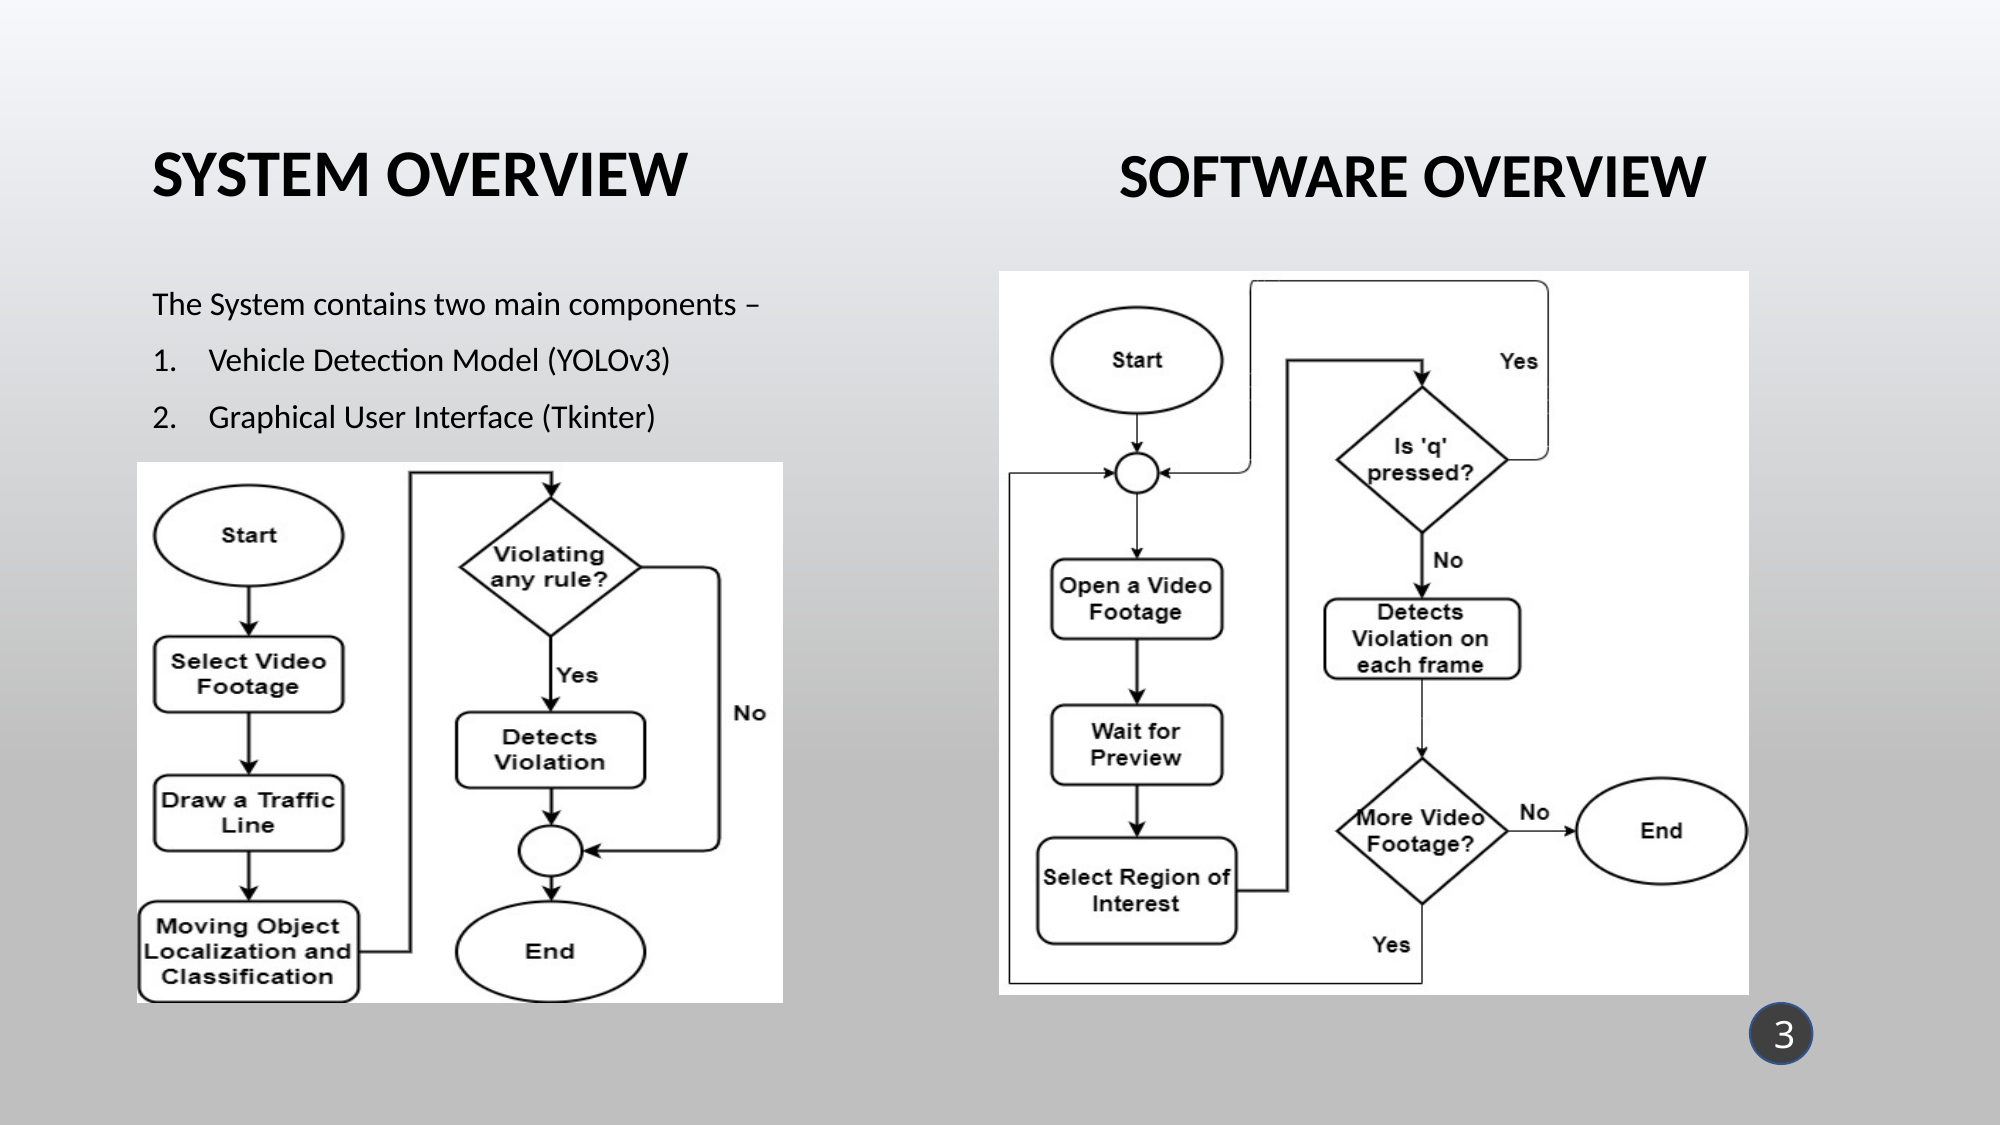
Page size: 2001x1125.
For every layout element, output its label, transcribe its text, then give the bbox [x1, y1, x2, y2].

title SYSTEM OVERVIEW [137, 75, 783, 218]
text_box 3 [1748, 1002, 1814, 1066]
picture [137, 462, 783, 1004]
text_box SOFTWARE OVERVIEW [1104, 75, 1750, 219]
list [999, 271, 1749, 995]
text_box [1104, 219, 1750, 844]
list The System contains two main components – Vehicle Detection Model (YOLOv3) Graphical User Interface (Tkinter) [137, 218, 783, 462]
